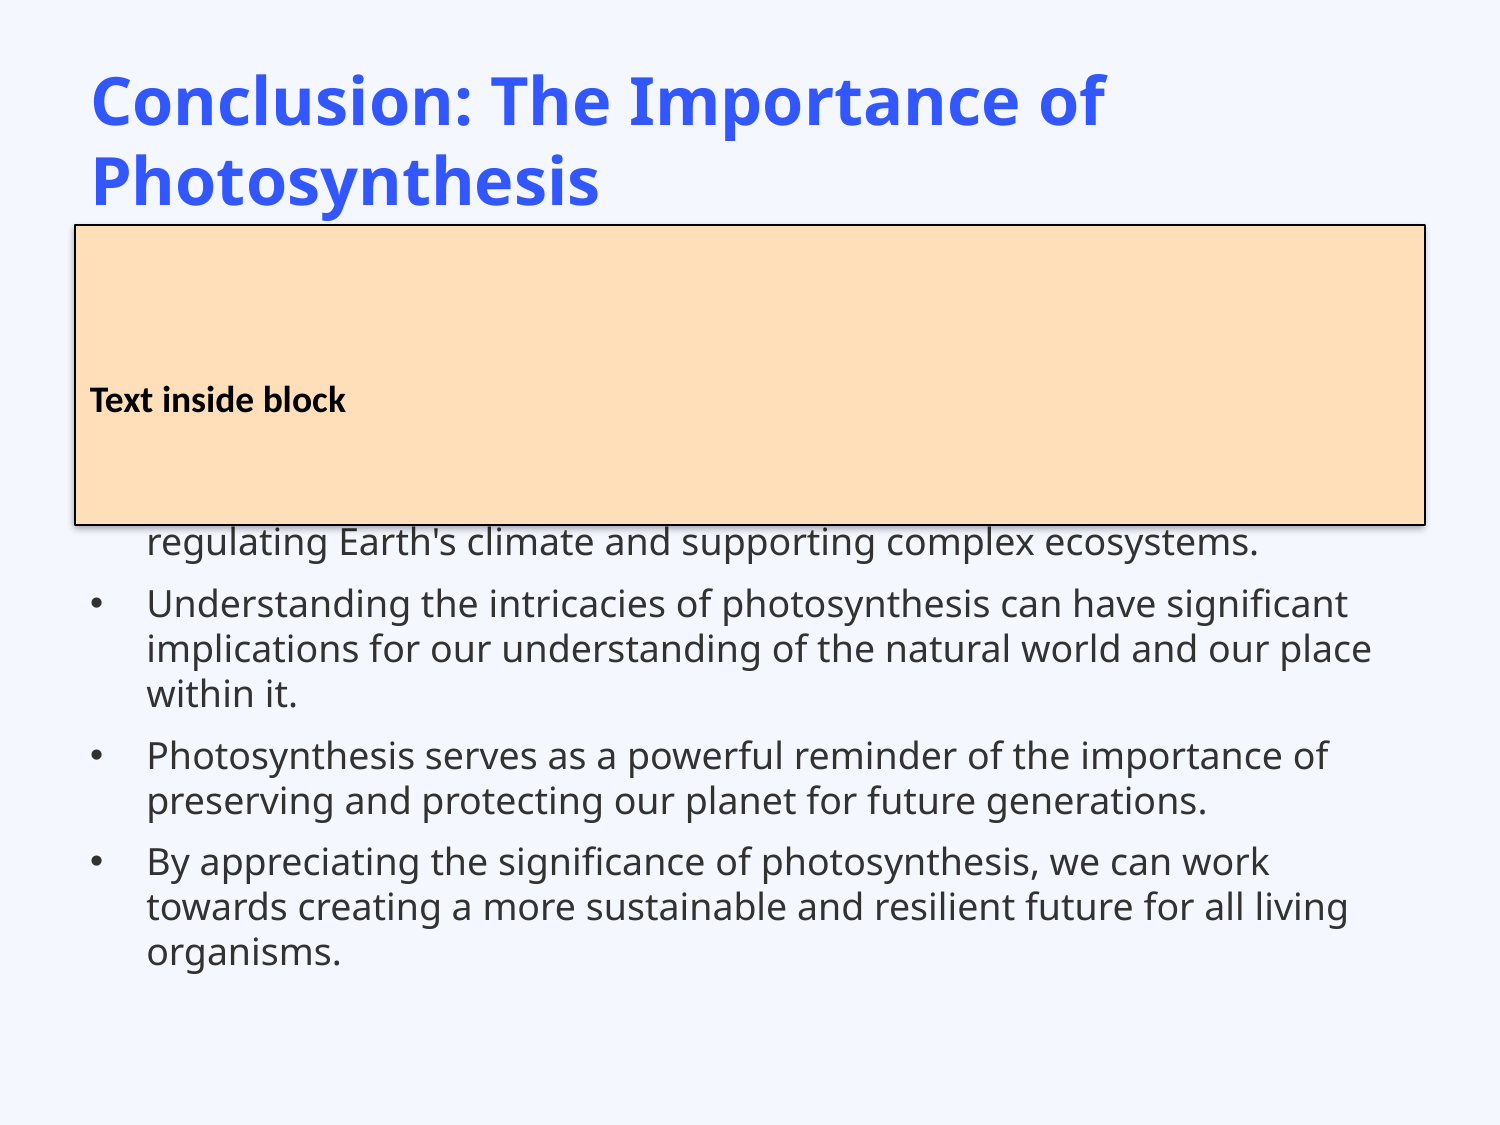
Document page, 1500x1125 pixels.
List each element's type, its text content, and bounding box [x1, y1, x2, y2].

title Conclusion: The Importance of Photosynthesis [75, 45, 1425, 224]
list In conclusion, photosynthesis is a vital process that supports the survival and well-being of life on Earth. It provides the primary source of energy for nearly all living organisms, regulating Earth's climate and supporting complex ecosystems. Understanding the intricacies of photosynthesis can have significant implications for our understanding of the natural world and our place within it. Photosynthesis serves as a powerful reminder of the importance of preserving and protecting our planet for future generations. By appreciating the significance of photosynthesis, we can work towards creating a more sustainable and resilient future for all living organisms. [75, 532, 1425, 1005]
text_box Text inside block [74, 224, 1426, 526]
